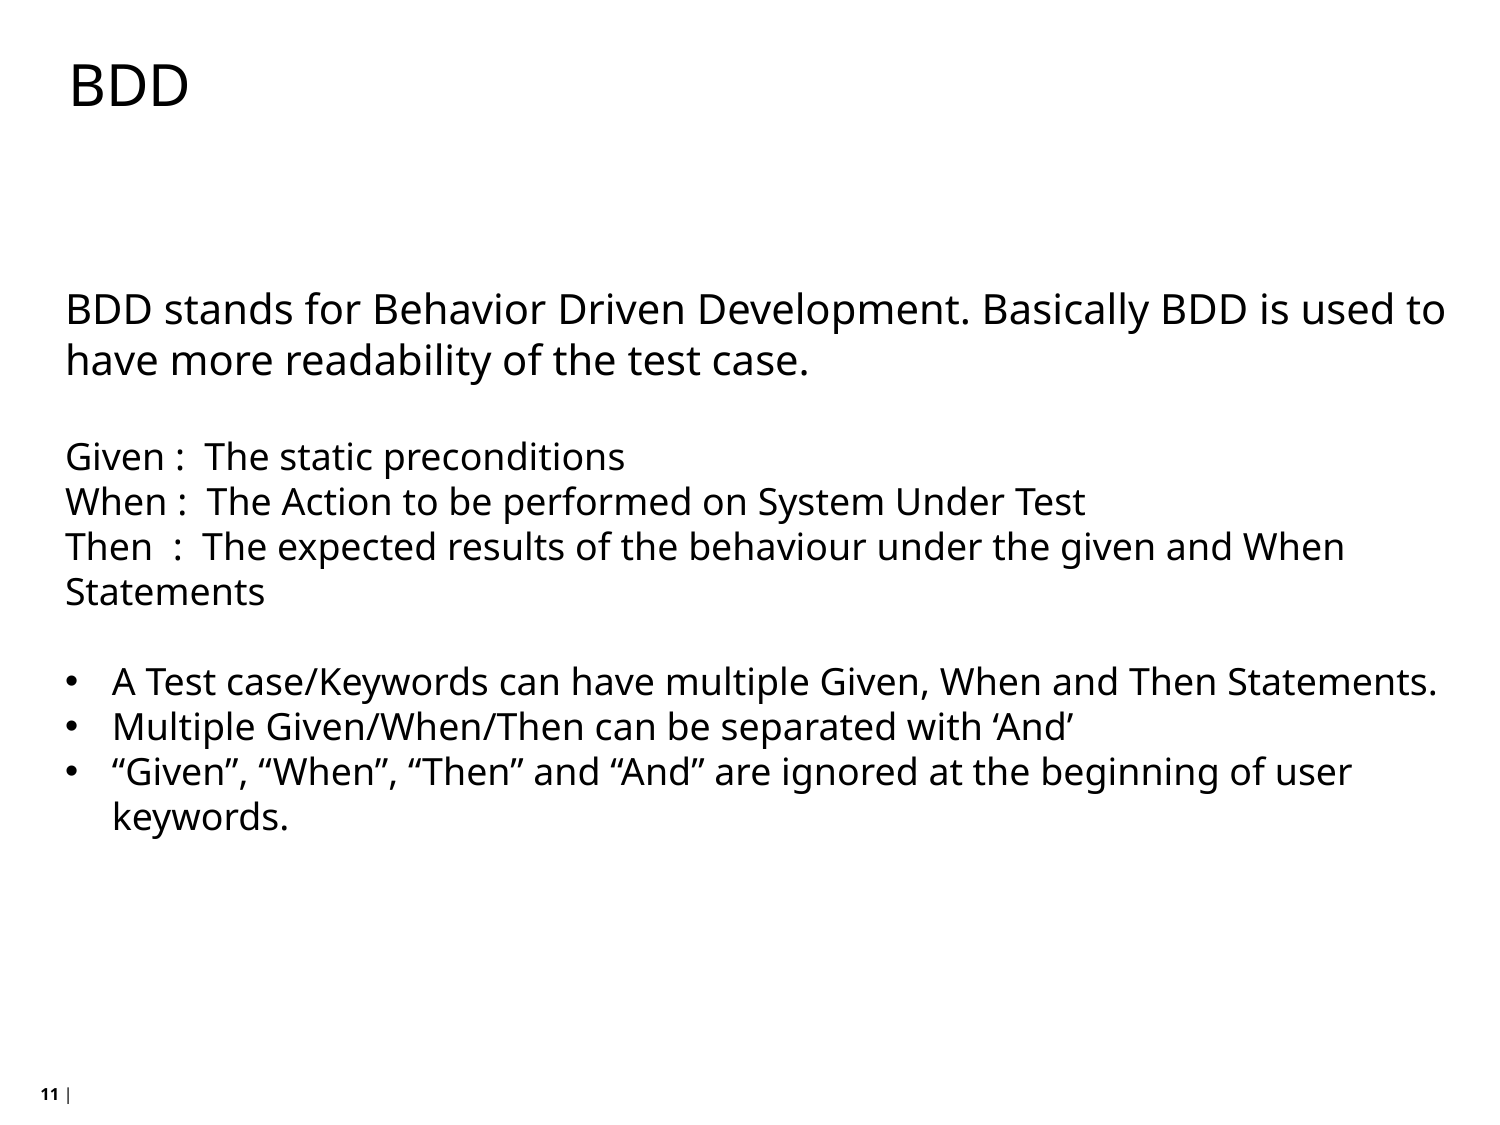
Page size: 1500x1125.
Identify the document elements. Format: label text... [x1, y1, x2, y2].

text_box BDD stands for Behavior Driven Development. Basically BDD is used to have more readability of the test case. Given : The static preconditions When : The Action to be performed on System Under Test Then : The expected results of the behaviour under the given and When Statements A Test case/Keywords can have multiple Given, When and Then Statements. Multiple Given/When/Then can be separated with ‘And’ “Given”, “When”, “Then” and “And” are ignored at the beginning of user keywords. [49, 275, 1500, 896]
title BDD [68, 48, 1432, 202]
